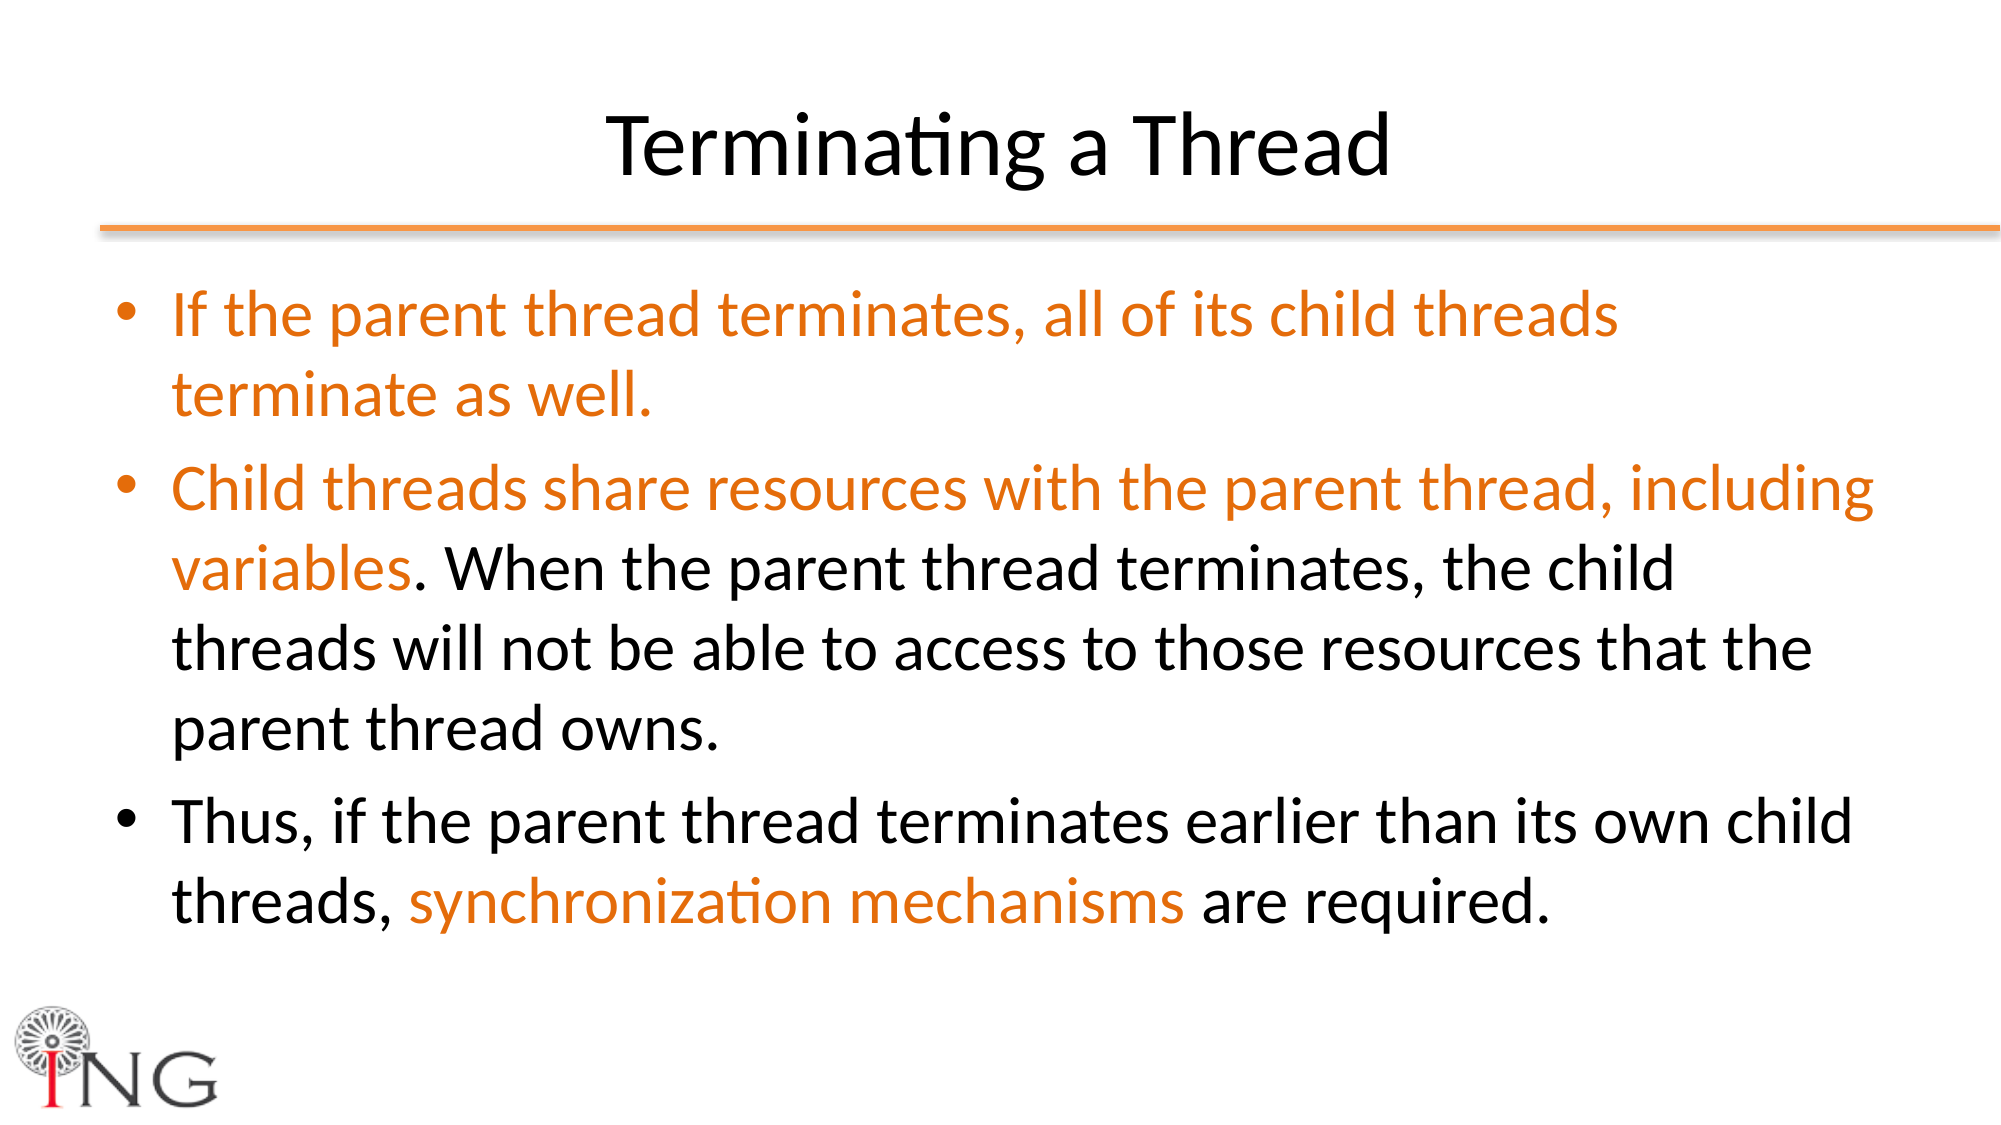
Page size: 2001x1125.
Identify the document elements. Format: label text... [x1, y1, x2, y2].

picture [0, 987, 244, 1125]
list If the parent thread terminates, all of its child threads terminate as well. Child threads share resources with the parent thread, including variables. When the parent thread terminates, the child threads will not be able to access to those resources that the parent thread owns. Thus, if the parent thread terminates earlier than its own child threads, synchronization mechanisms are required. [99, 262, 1900, 1005]
title Terminating a Thread [99, 45, 1900, 233]
